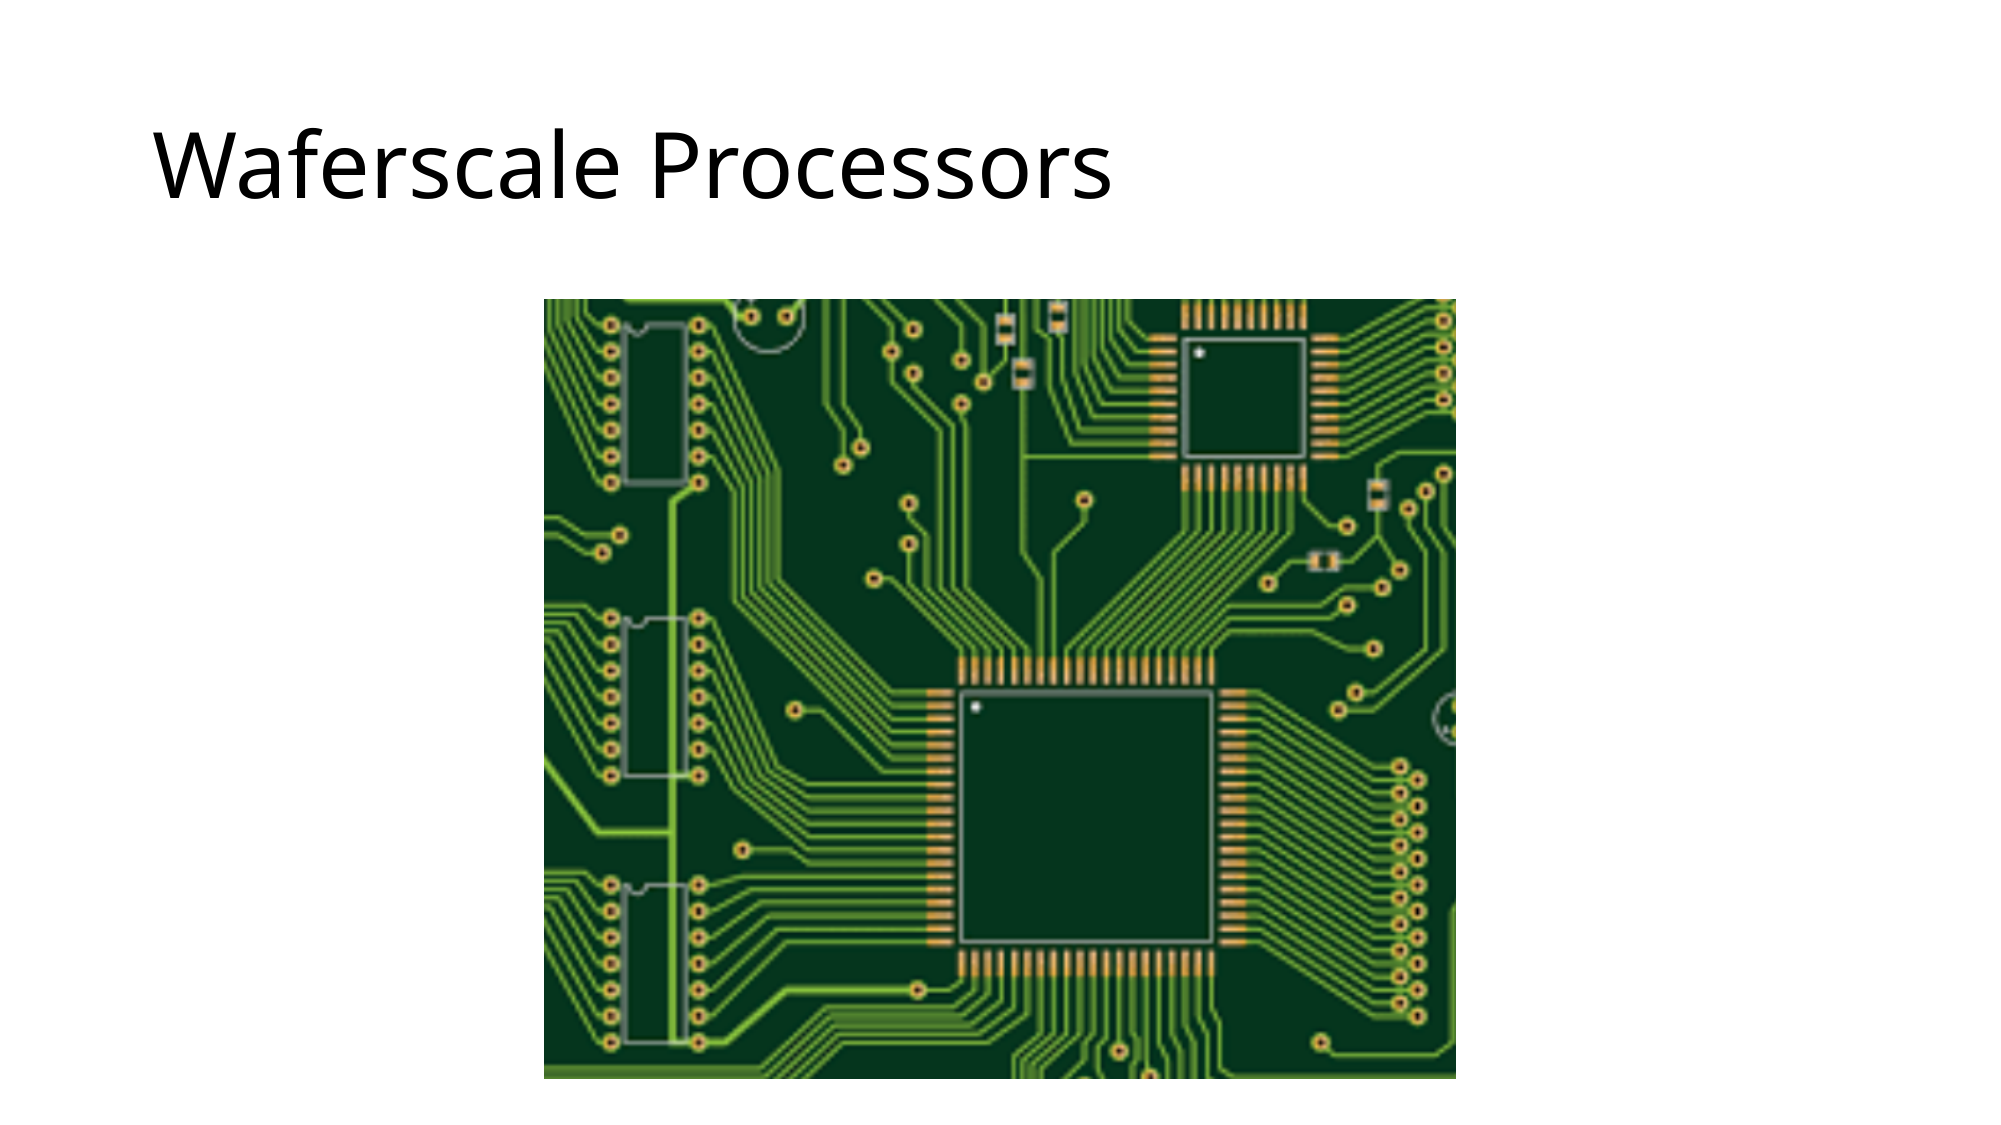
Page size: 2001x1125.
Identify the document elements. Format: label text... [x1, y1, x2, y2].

title Waferscale Processors [137, 59, 1863, 278]
picture [544, 299, 1456, 1079]
